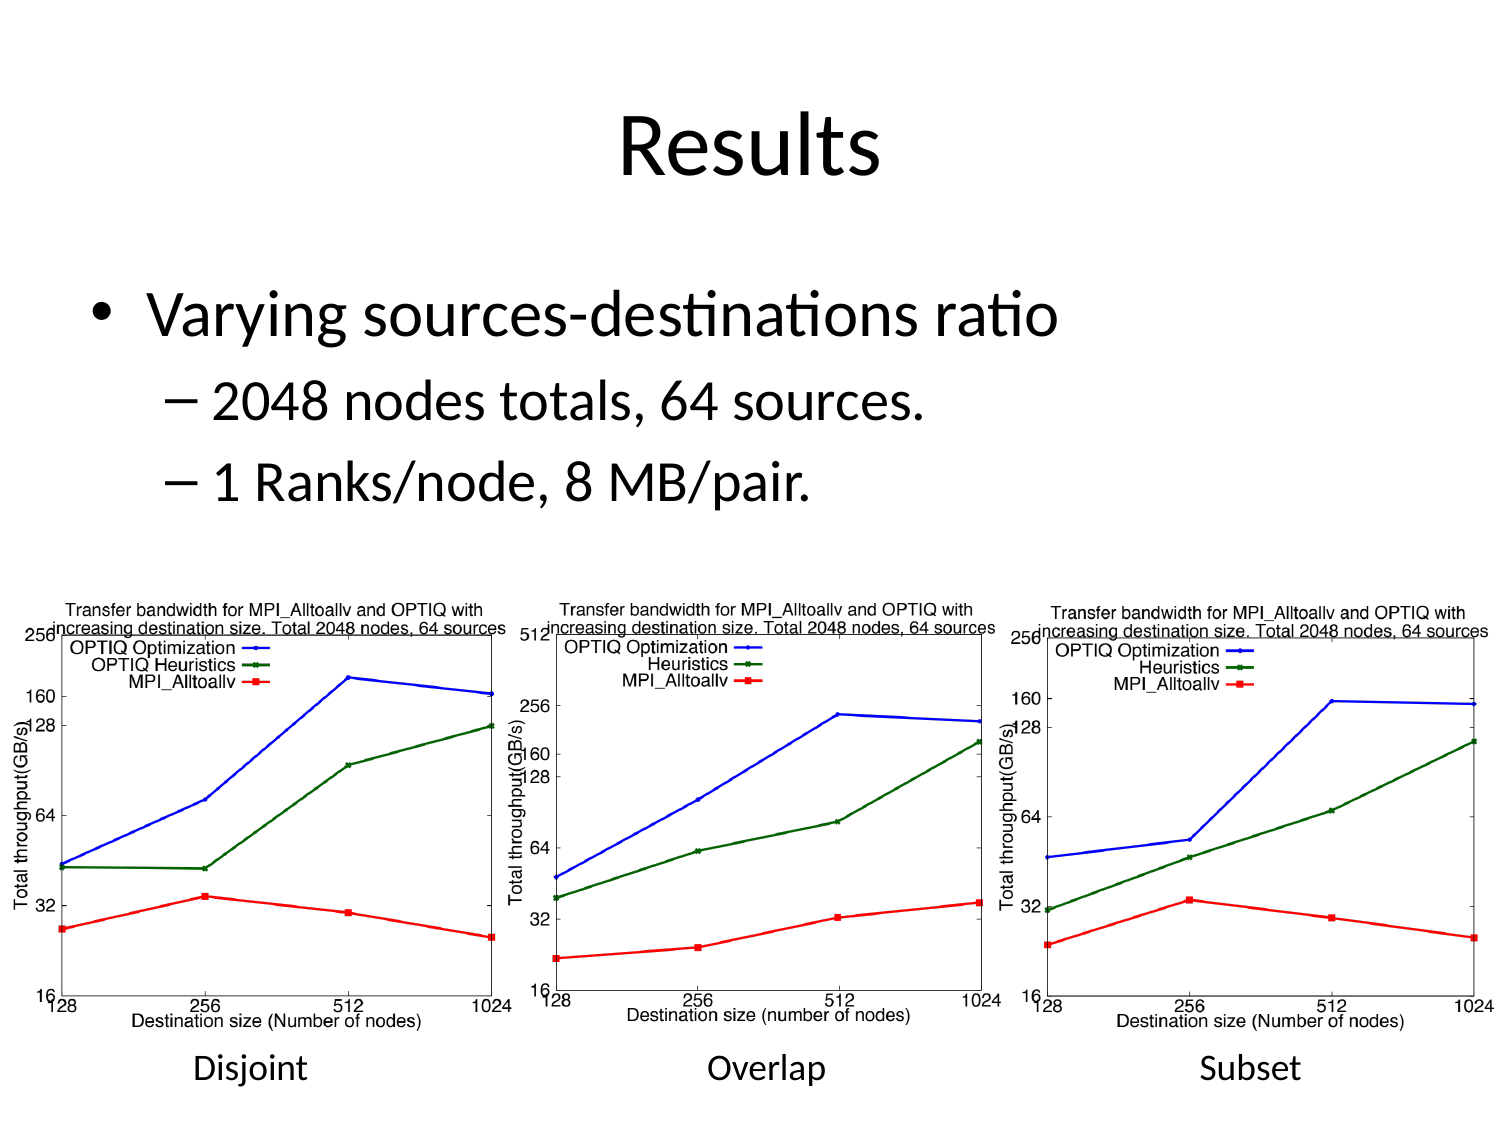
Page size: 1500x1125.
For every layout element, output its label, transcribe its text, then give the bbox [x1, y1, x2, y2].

picture [0, 599, 1500, 1036]
text_box Subset [1184, 1043, 1317, 1095]
text_box Overlap [692, 1040, 842, 1095]
title Results [75, 45, 1425, 233]
text_box Disjoint [178, 1044, 324, 1095]
list Varying sources-destinations ratio 2048 nodes totals, 64 sources. 1 Ranks/node, 8 MB/pair. [75, 262, 1425, 600]
